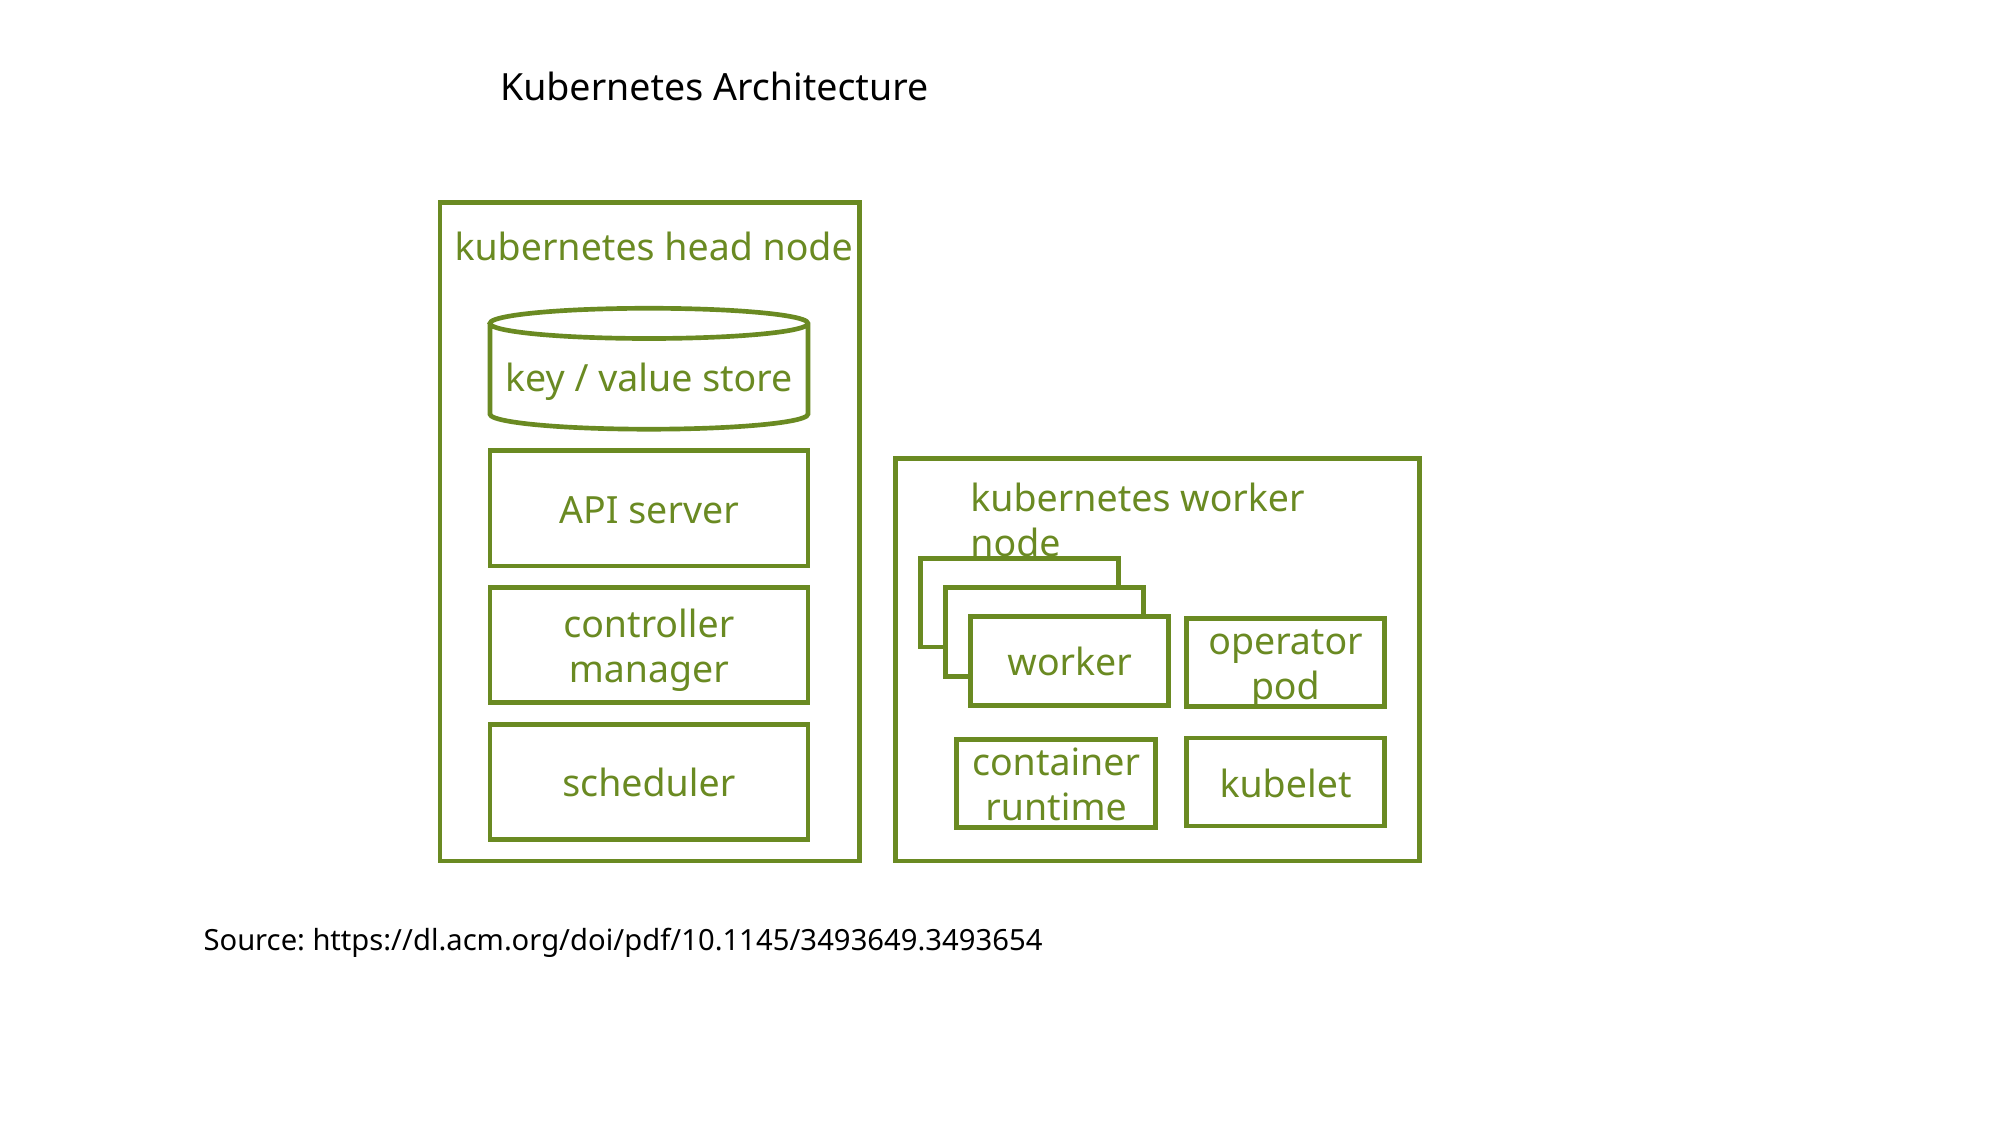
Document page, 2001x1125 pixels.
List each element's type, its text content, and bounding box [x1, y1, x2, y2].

text_box Kubernetes Architecture [485, 55, 944, 116]
text_box kubelet [1185, 736, 1386, 827]
text_box API server [488, 449, 809, 567]
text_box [920, 557, 1170, 706]
text_box Source: https://dl.acm.org/doi/pdf/10.1145/3493649.3493654 [188, 914, 1058, 964]
text_box [438, 201, 861, 863]
text_box scheduler [488, 723, 809, 841]
text_box controller manager [488, 586, 809, 704]
text_box key / value store [488, 306, 810, 431]
text_box [894, 457, 1421, 863]
text_box operator pod [1185, 617, 1386, 708]
text_box kubernetes worker node [955, 466, 1382, 572]
text_box container runtime [955, 738, 1157, 829]
text_box kubernetes head node [439, 215, 870, 275]
